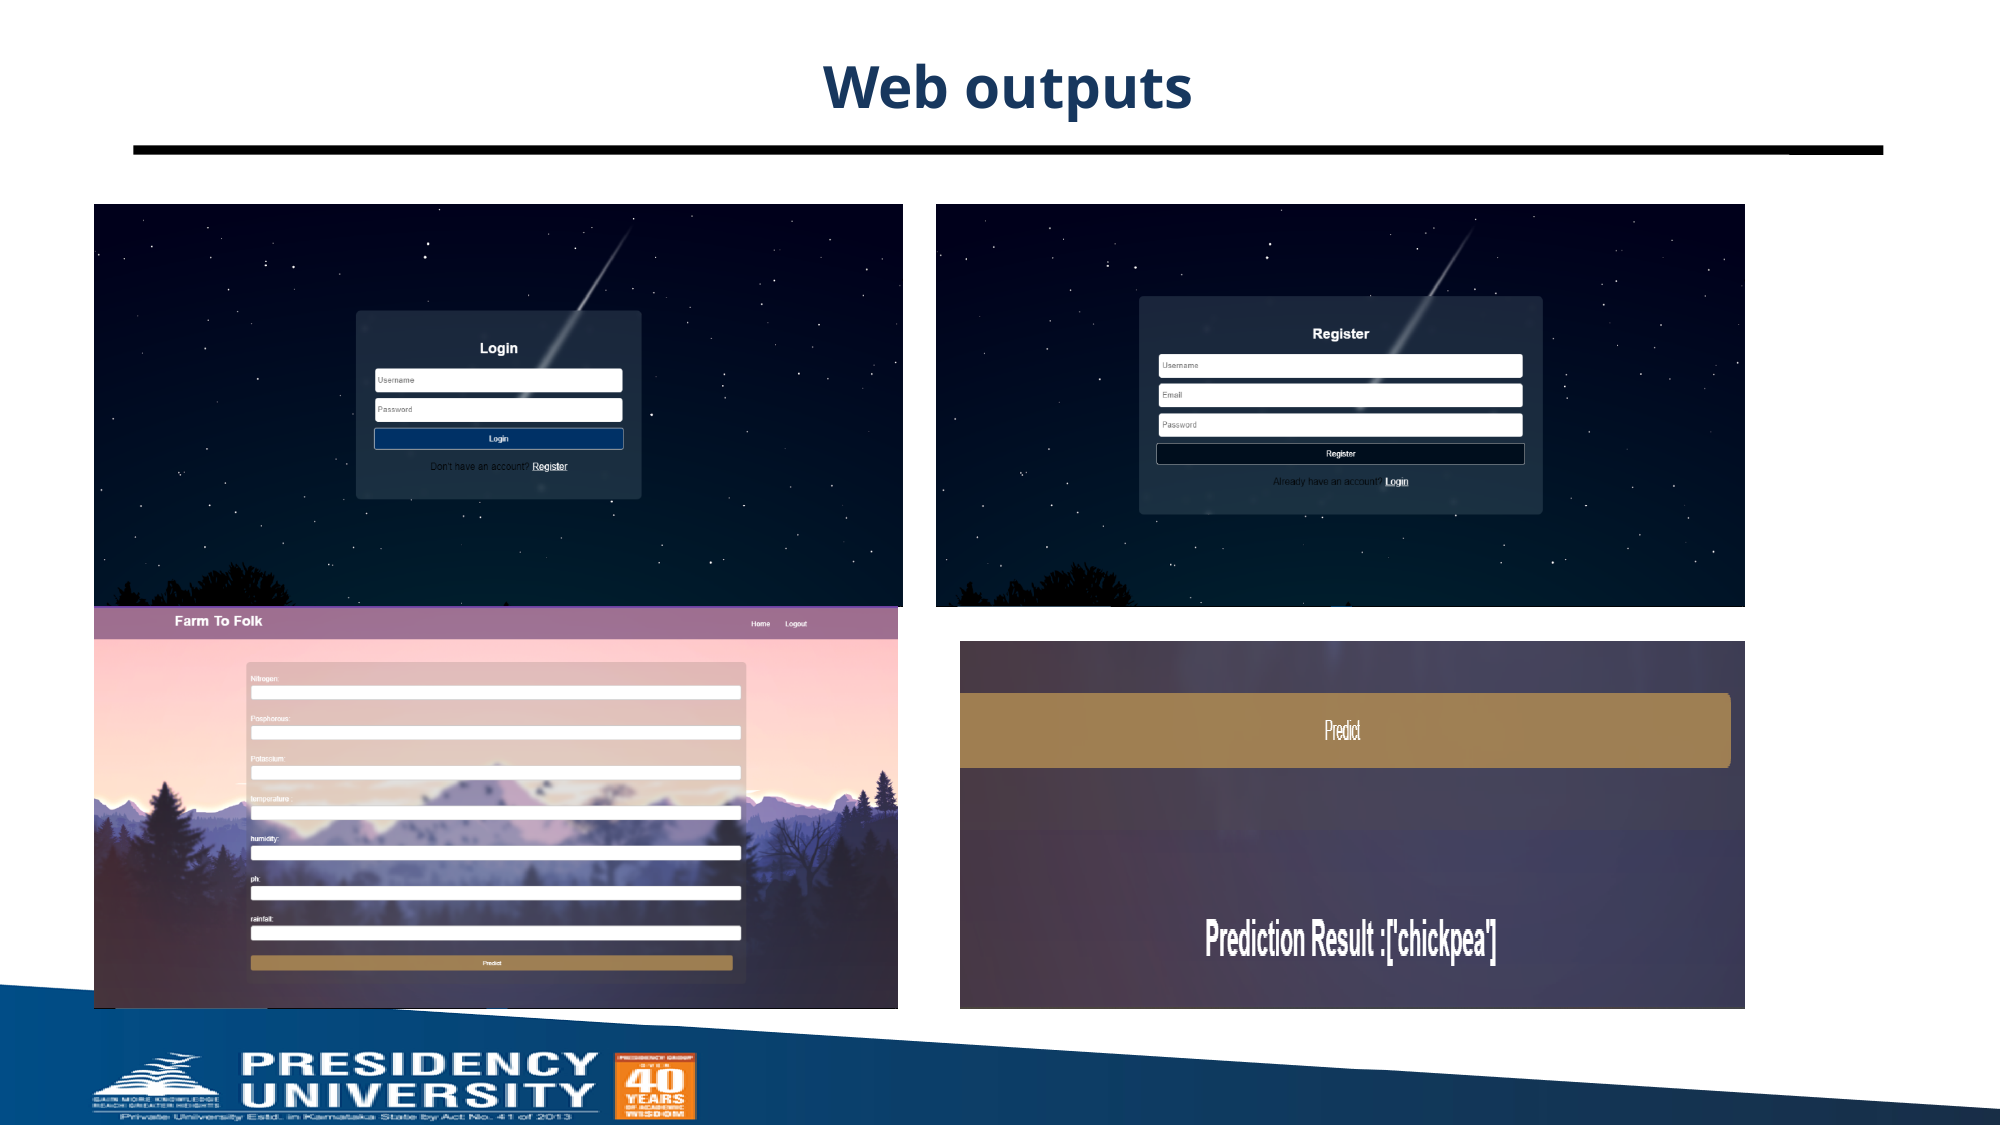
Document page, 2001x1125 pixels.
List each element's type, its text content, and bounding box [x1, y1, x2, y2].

title Web outputs [133, 45, 1884, 125]
picture [0, 606, 2000, 1125]
picture [936, 204, 1745, 608]
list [93, 204, 903, 607]
